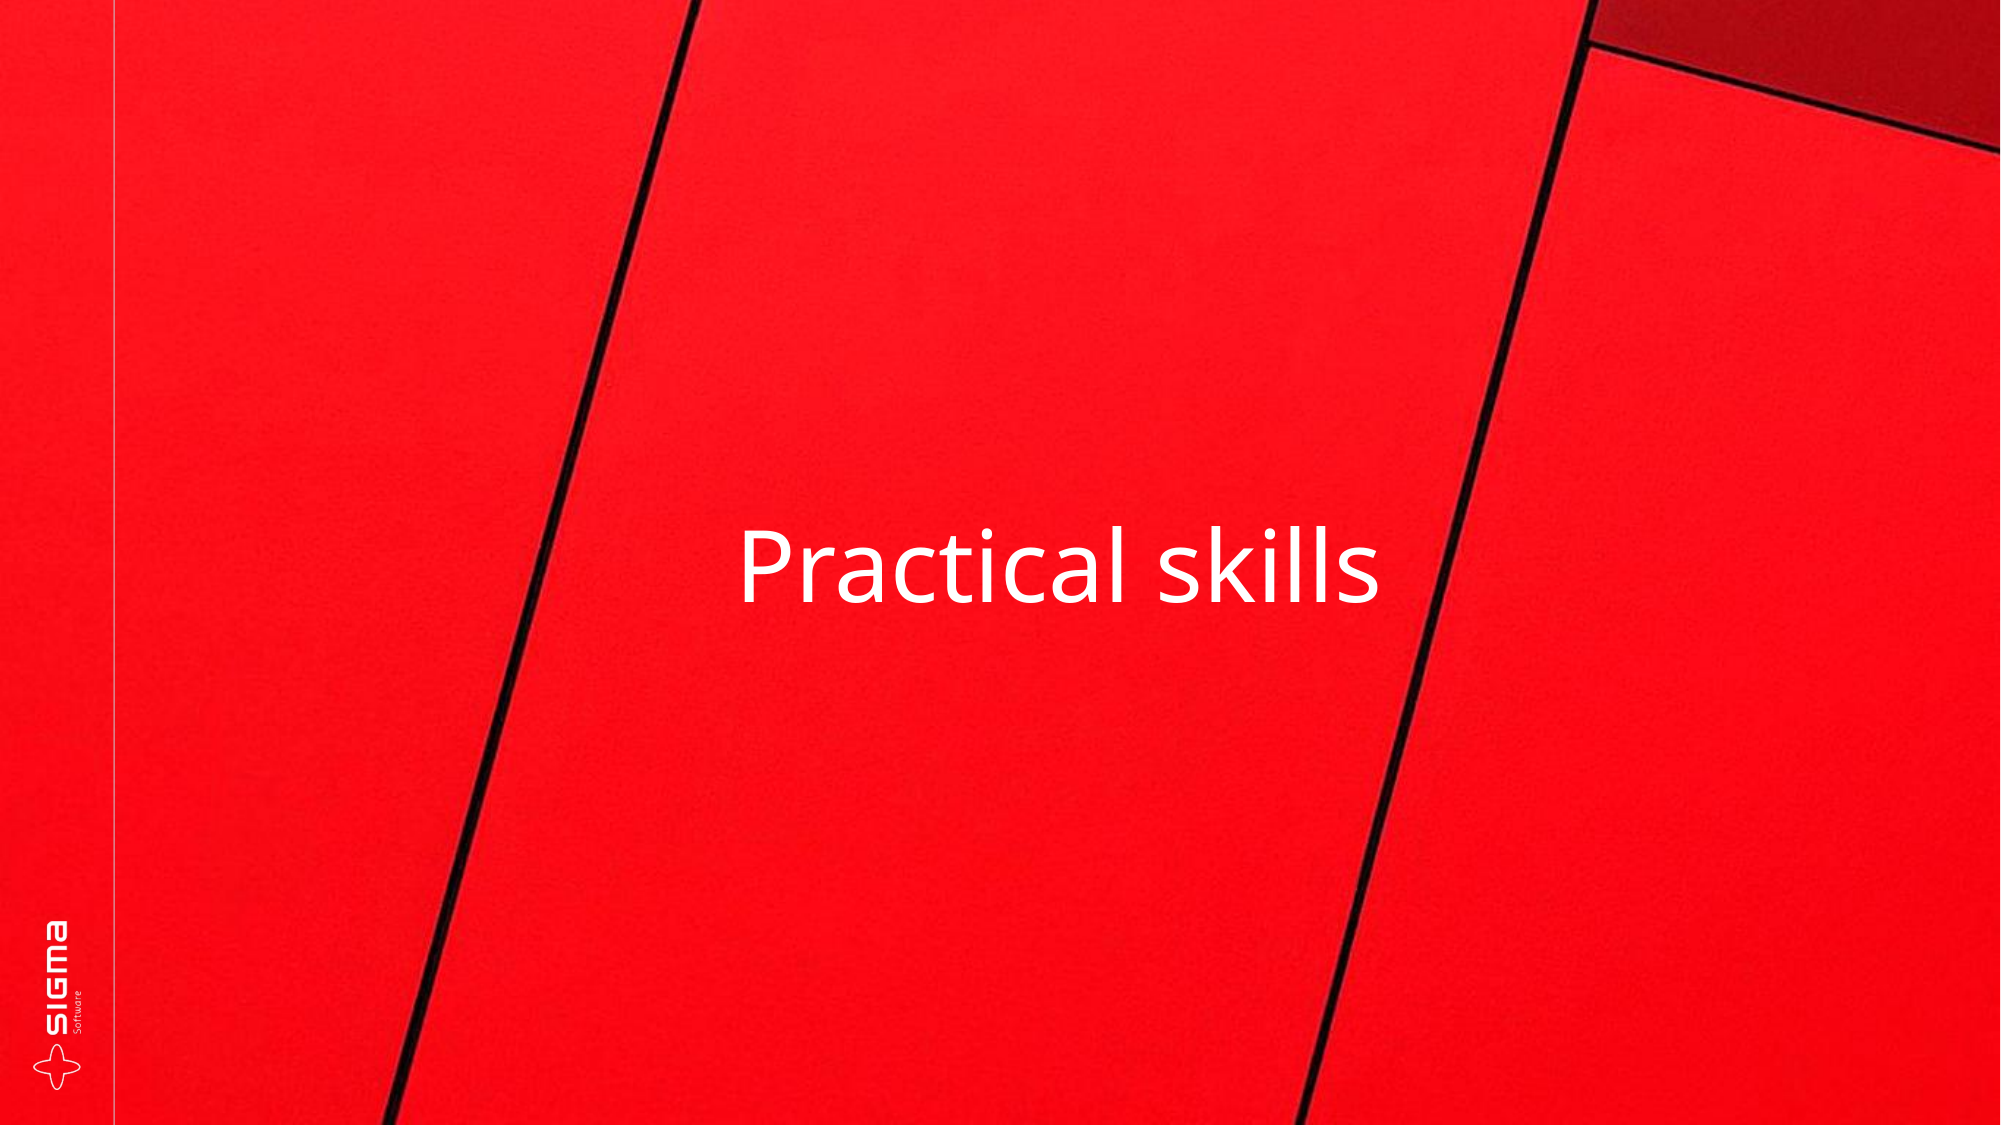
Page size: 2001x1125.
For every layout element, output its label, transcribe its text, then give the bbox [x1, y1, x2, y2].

title Practical skills [232, 468, 1886, 657]
picture [0, 0, 113, 1125]
picture [115, 0, 2001, 1125]
